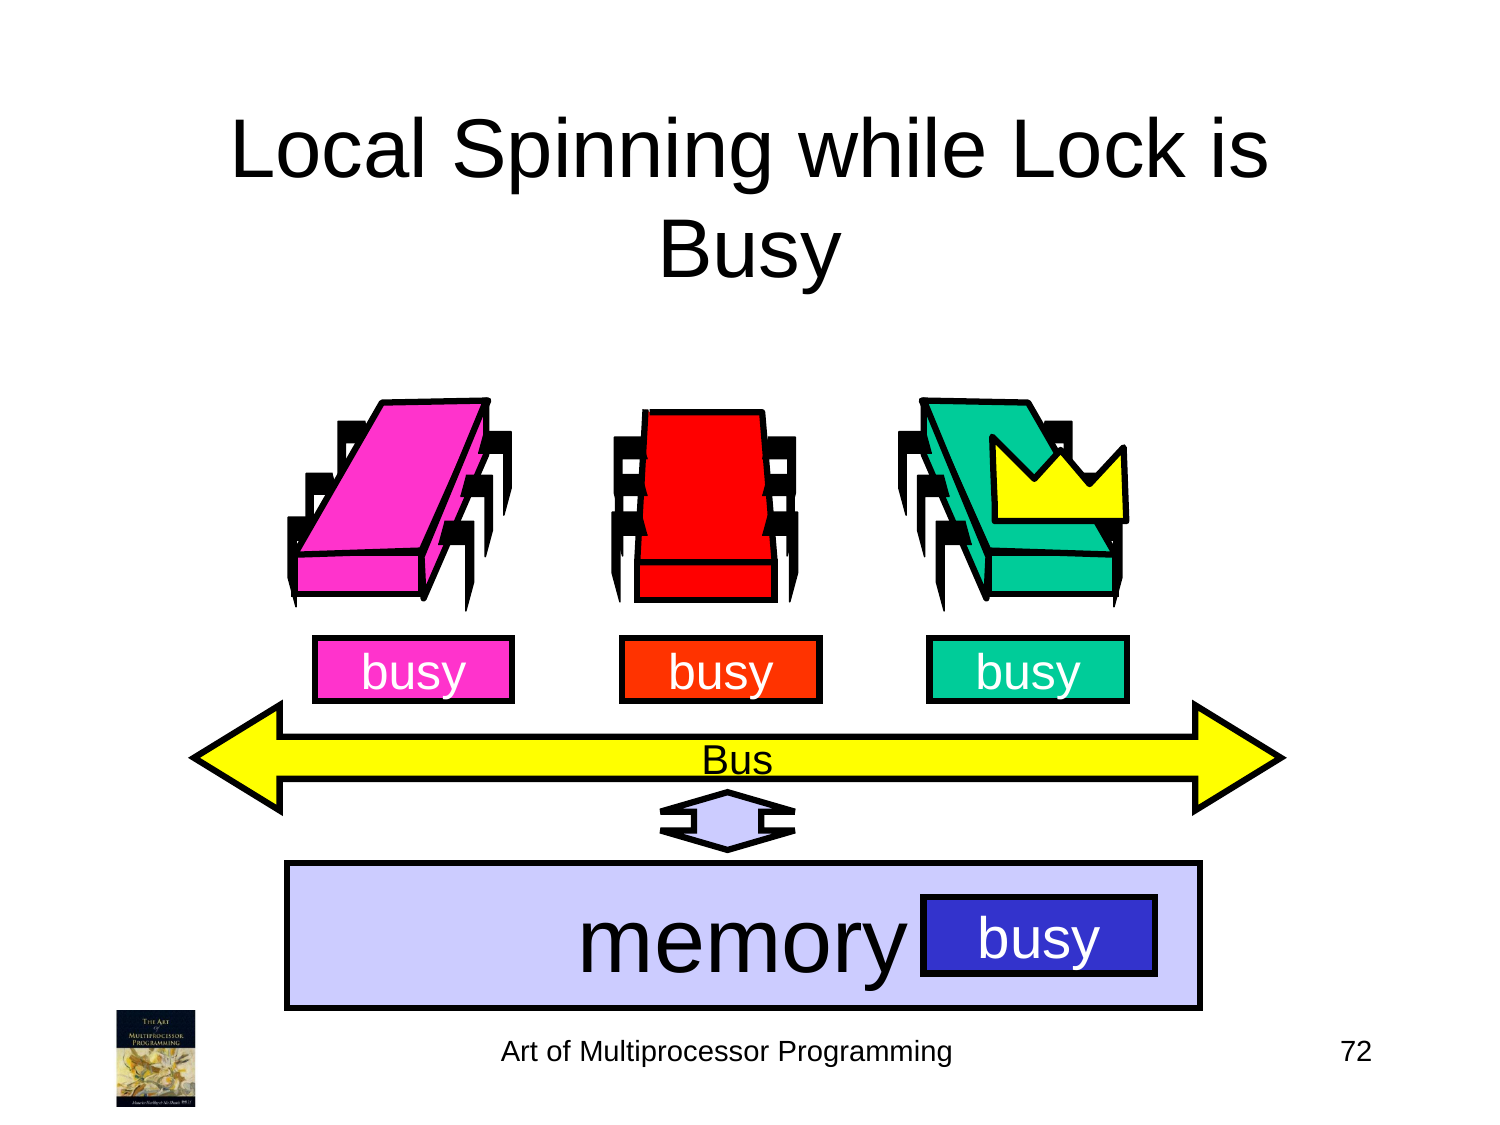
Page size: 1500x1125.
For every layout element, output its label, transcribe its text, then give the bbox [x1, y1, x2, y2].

text_box busy [923, 897, 1156, 974]
text_box busy [622, 637, 820, 701]
picture [107, 1010, 204, 1107]
title Local Spinning while Lock is Busy [112, 99, 1388, 288]
text_box memory [286, 863, 1200, 1008]
text_box Bus [193, 705, 1281, 811]
slide_number 72 [1074, 1024, 1388, 1101]
text_box [660, 792, 795, 850]
text_box busy [929, 637, 1127, 701]
footer Art of Multiprocessor Programming [433, 1024, 1022, 1101]
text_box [611, 409, 798, 603]
text_box busy [314, 637, 513, 701]
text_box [288, 400, 512, 612]
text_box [898, 400, 1123, 612]
